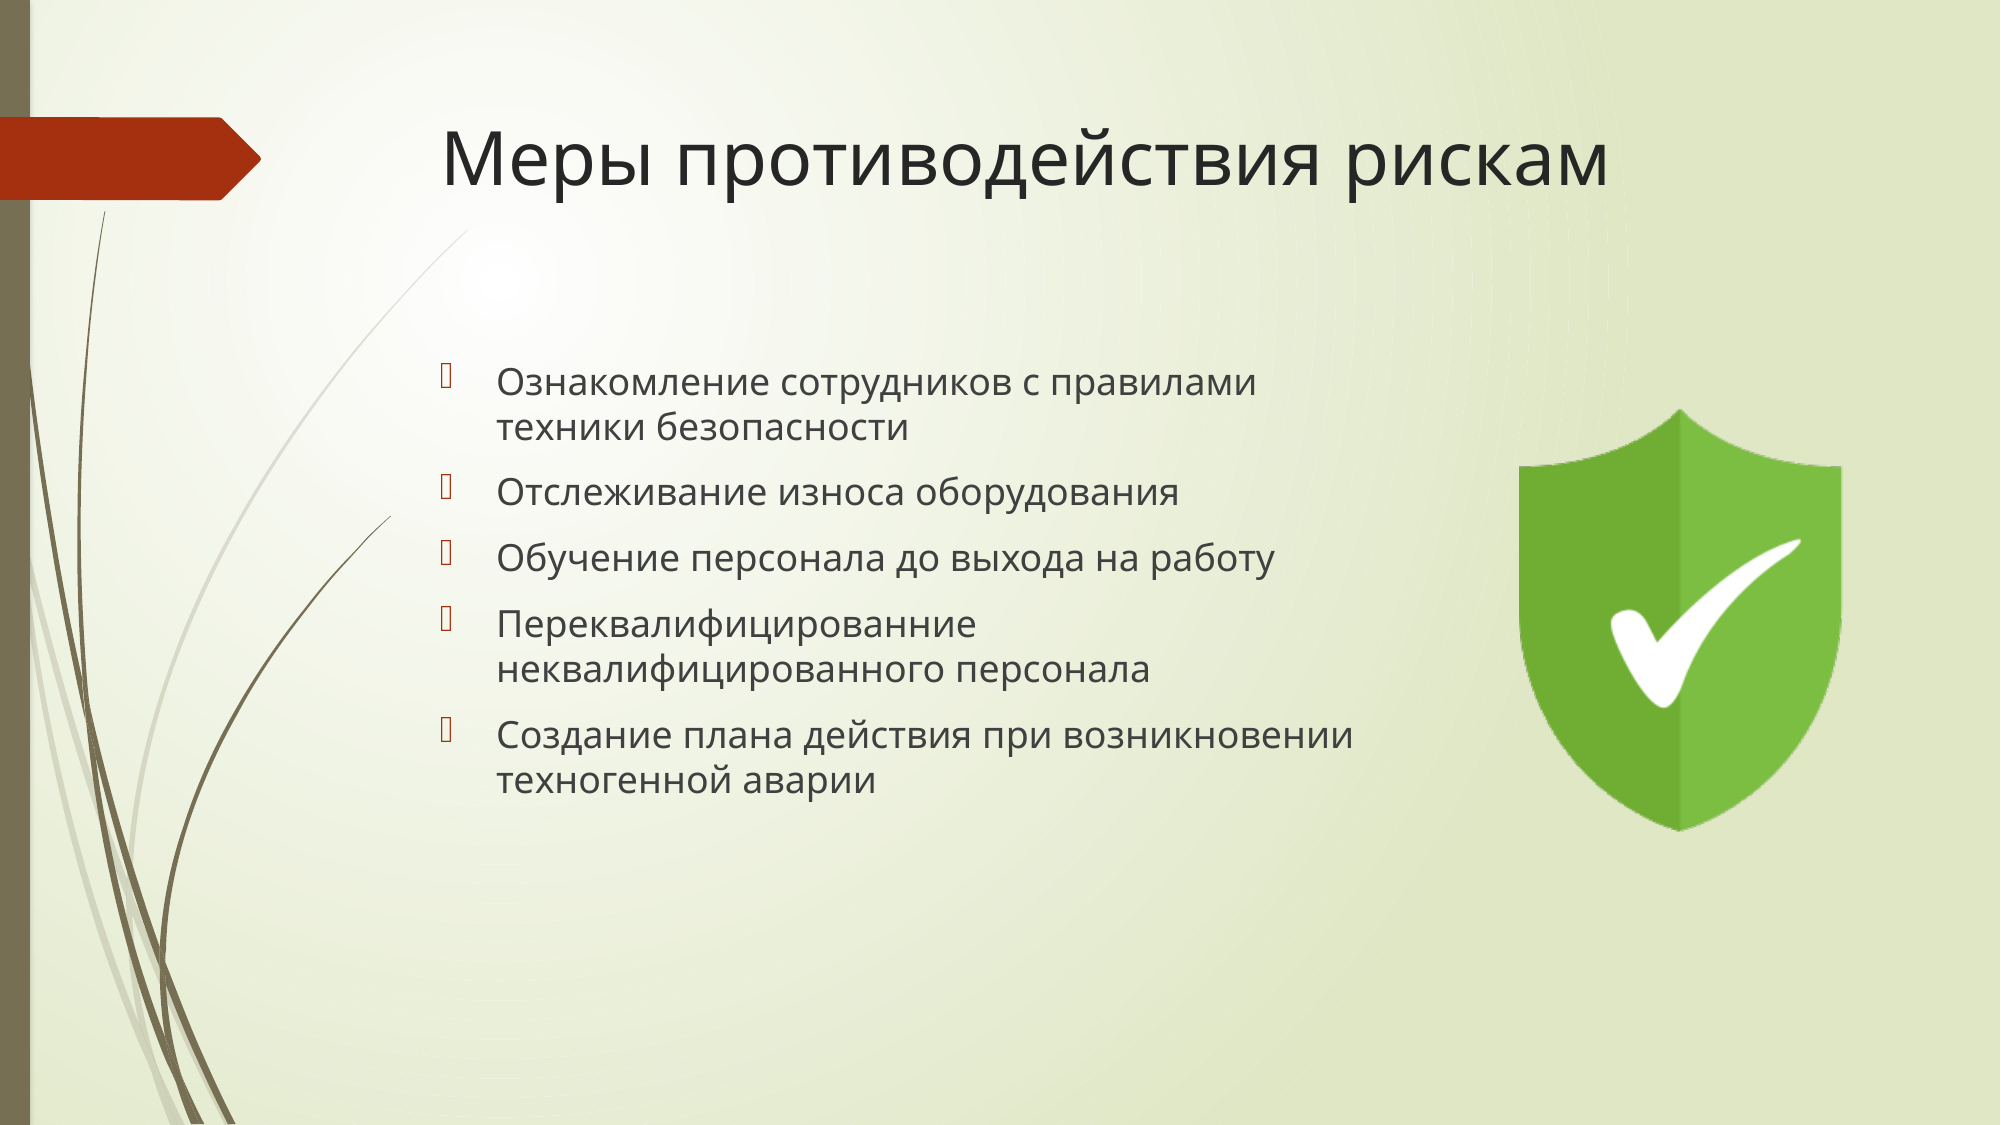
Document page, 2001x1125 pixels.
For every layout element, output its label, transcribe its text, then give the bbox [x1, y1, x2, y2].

list Ознакомление сотрудников с правилами техники безопасности Отслеживание износа оборудования Обучение персонала до выхода на работу Переквалифицированние неквалифицированного персонала Создание плана действия при возникновении техногенной аварии [424, 350, 1407, 970]
title Меры противодействия рискам [425, 102, 1888, 313]
picture [1519, 408, 1844, 833]
